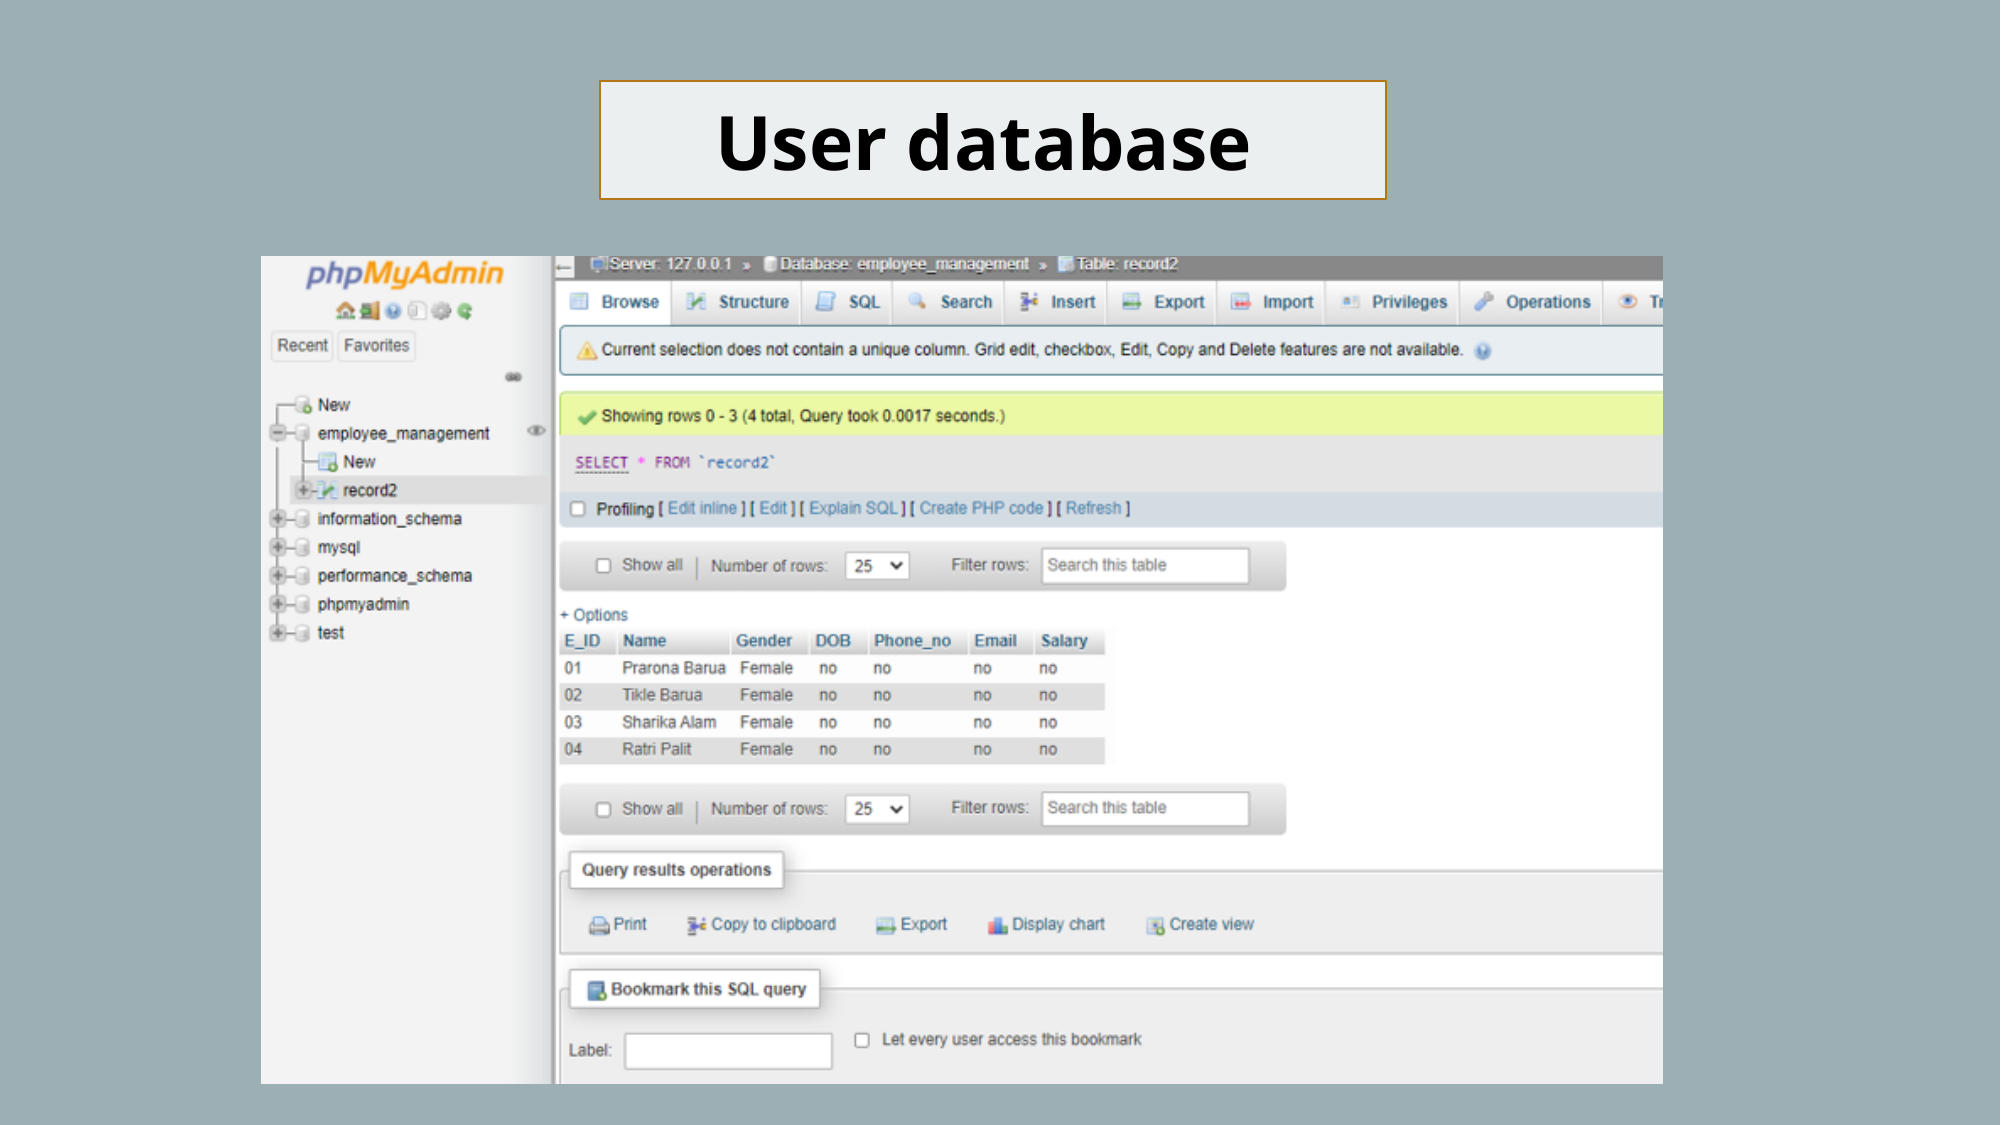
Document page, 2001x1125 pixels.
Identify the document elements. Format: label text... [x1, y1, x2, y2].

text_box User database [599, 80, 1387, 200]
picture [261, 256, 1663, 1084]
